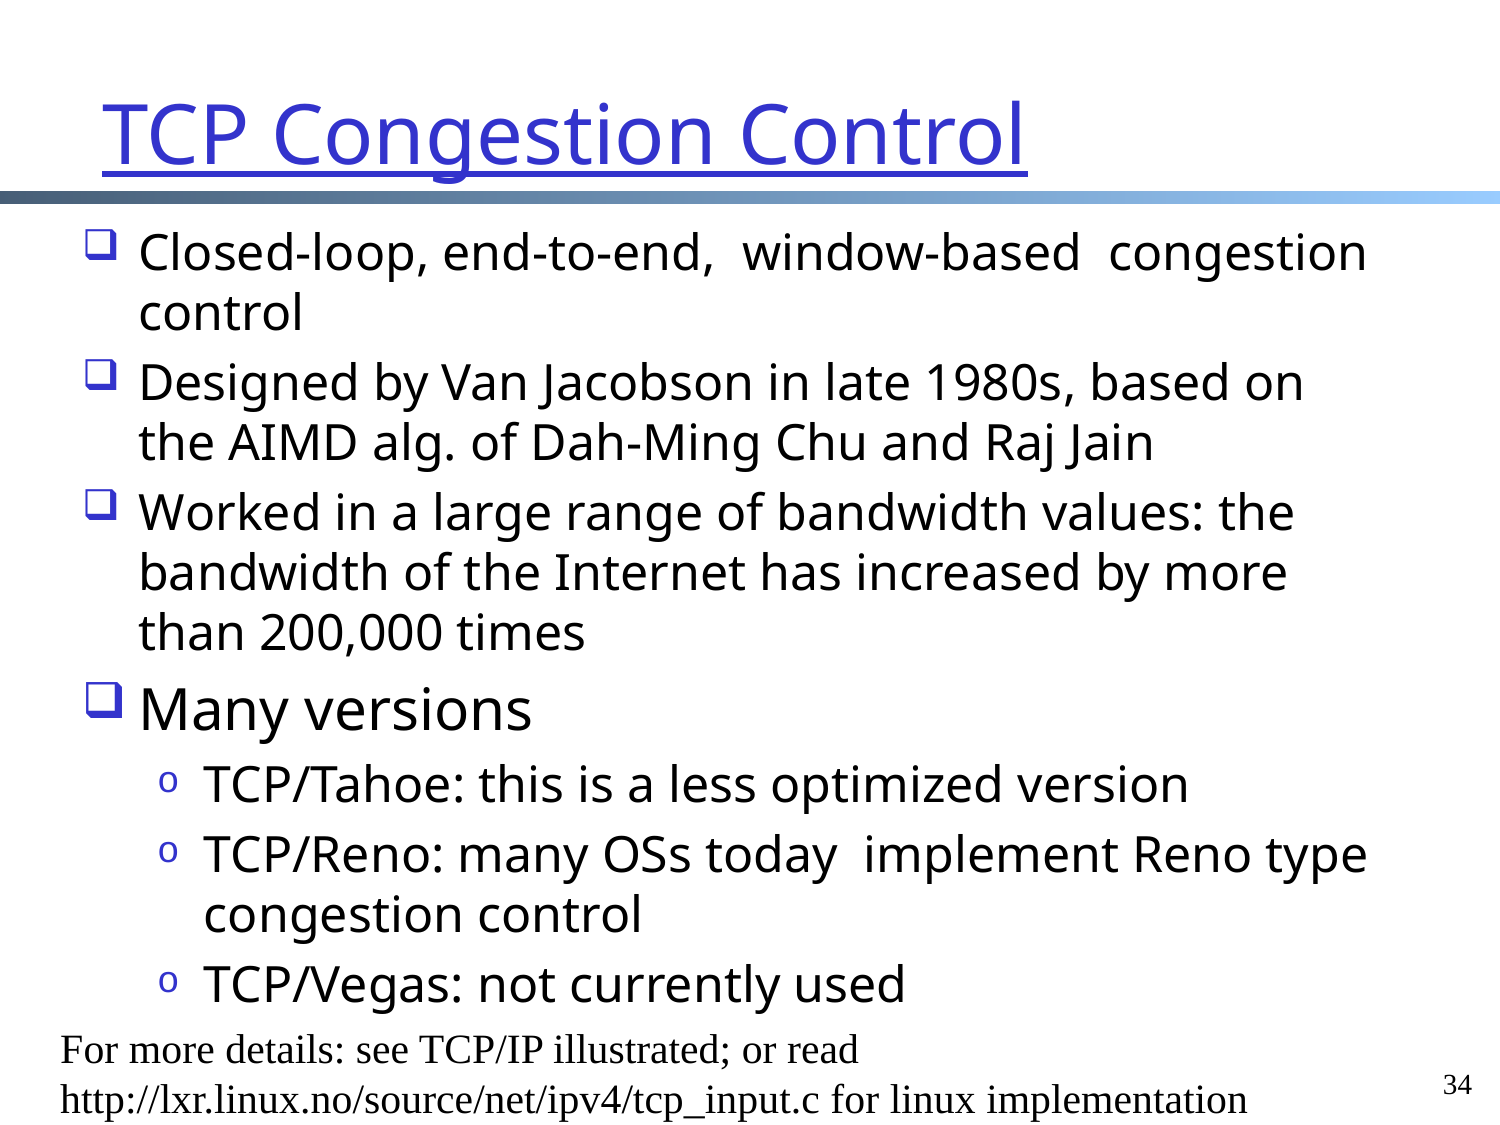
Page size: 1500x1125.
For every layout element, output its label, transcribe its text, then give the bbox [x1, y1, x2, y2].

text_box For more details: see TCP/IP illustrated; or read http://lxr.linux.no/source/net/ipv4/tcp_input.c for linux implementation [45, 1014, 1264, 1125]
text_box TCP Congestion Control [87, 37, 1363, 213]
slide_number 34 [1418, 1057, 1488, 1115]
text_box Closed-loop, end-to-end, window-based congestion control Designed by Van Jacobson in late 1980s, based on the AIMD alg. of Dah-Ming Chu and Raj Jain Worked in a large range of bandwidth values: the bandwidth of the Internet has increased by more than 200,000 times Many versions TCP/Tahoe: this is a less optimized version TCP/Reno: many OSs today implement Reno type congestion control TCP/Vegas: not currently used [67, 213, 1403, 1051]
